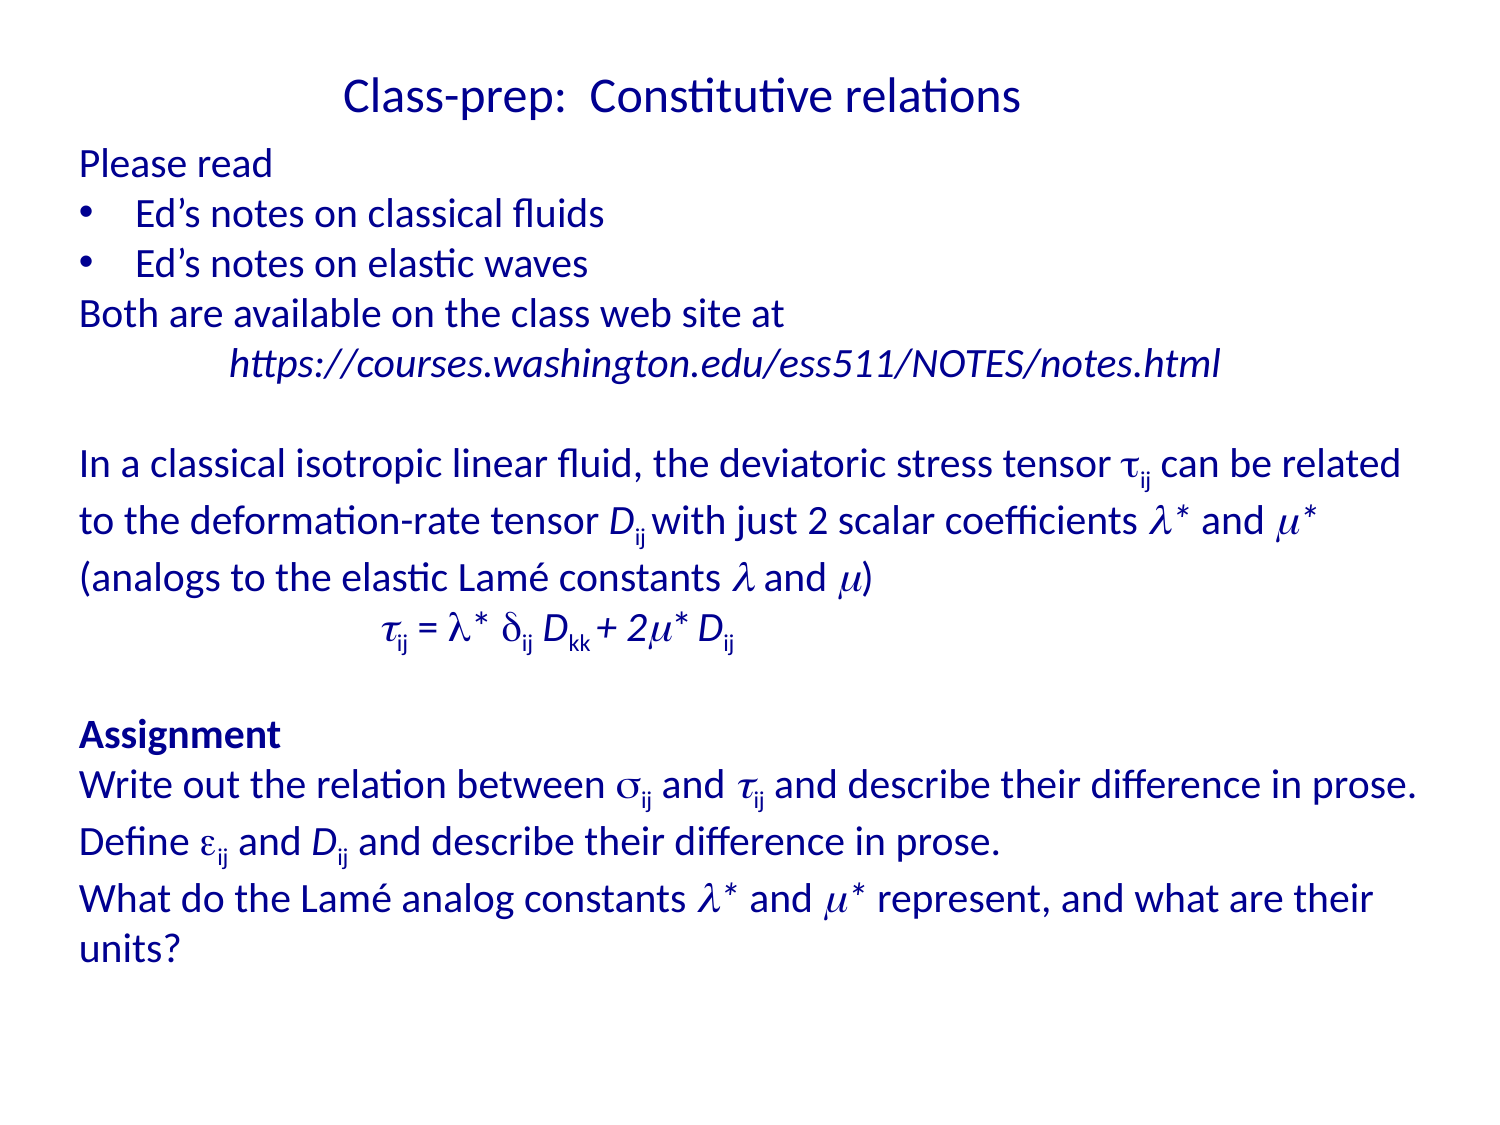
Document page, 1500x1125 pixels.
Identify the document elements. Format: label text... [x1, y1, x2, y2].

text_box Please read Ed’s notes on classical fluids Ed’s notes on elastic waves Both are available on the class web site at https://courses.washington.edu/ess511/NOTES/notes.html In a classical isotropic linear fluid, the deviatoric stress tensor tij can be related to the deformation-rate tensor Dij with just 2 scalar coefficients l* and m* (analogs to the elastic Lamé constants l and m) tij = l* dij Dkk + 2m* Dij Assignment Write out the relation between sij and tij and describe their difference in prose. Define eij and Dij and describe their difference in prose. What do the Lamé analog constants l* and m* represent, and what are their units? [63, 128, 1458, 978]
title Class-prep: Constitutive relations [252, 27, 1113, 128]
